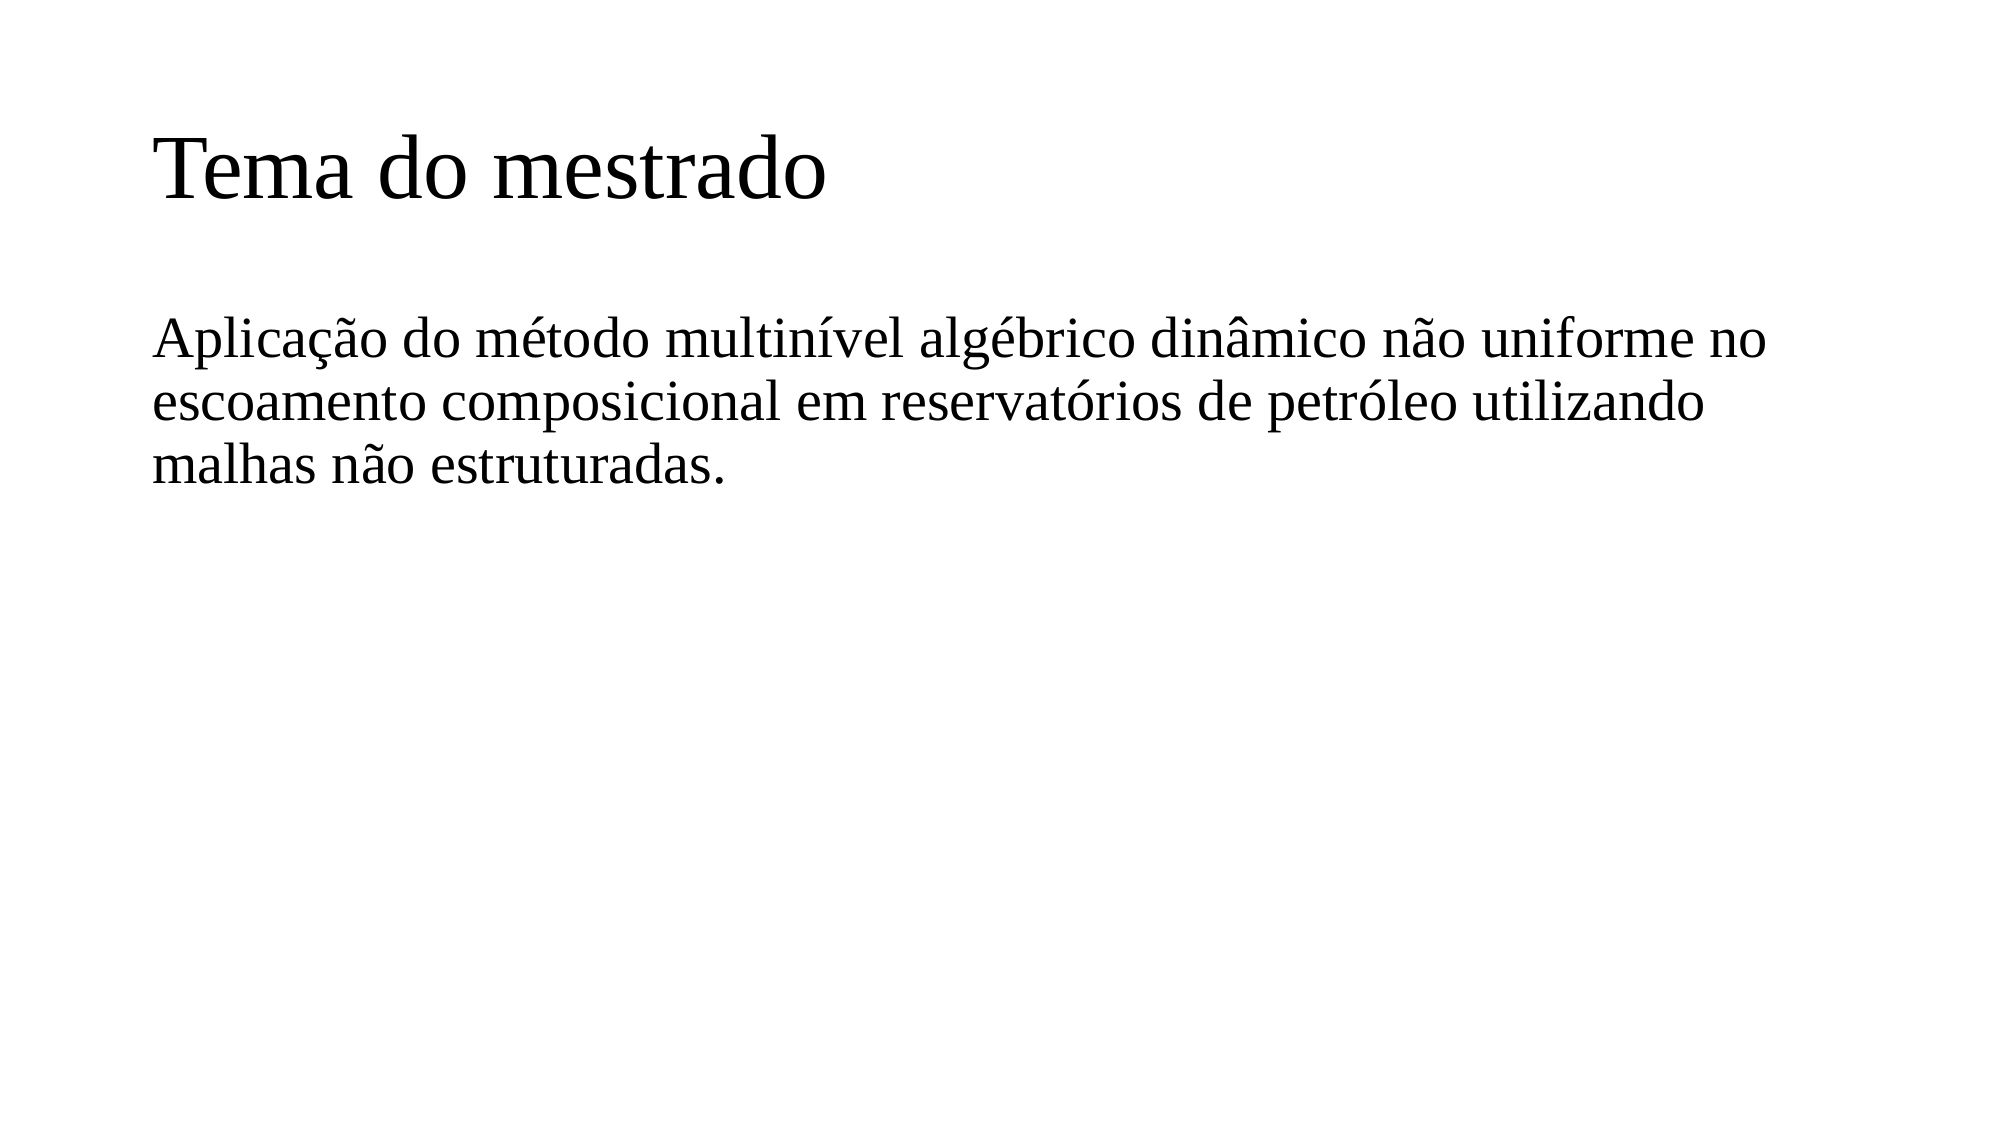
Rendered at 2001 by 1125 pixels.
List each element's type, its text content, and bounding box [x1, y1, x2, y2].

title Tema do mestrado [137, 59, 1863, 278]
list Aplicação do método multinível algébrico dinâmico não uniforme no escoamento composicional em reservatórios de petróleo utilizando malhas não estruturadas. [137, 299, 1863, 1014]
